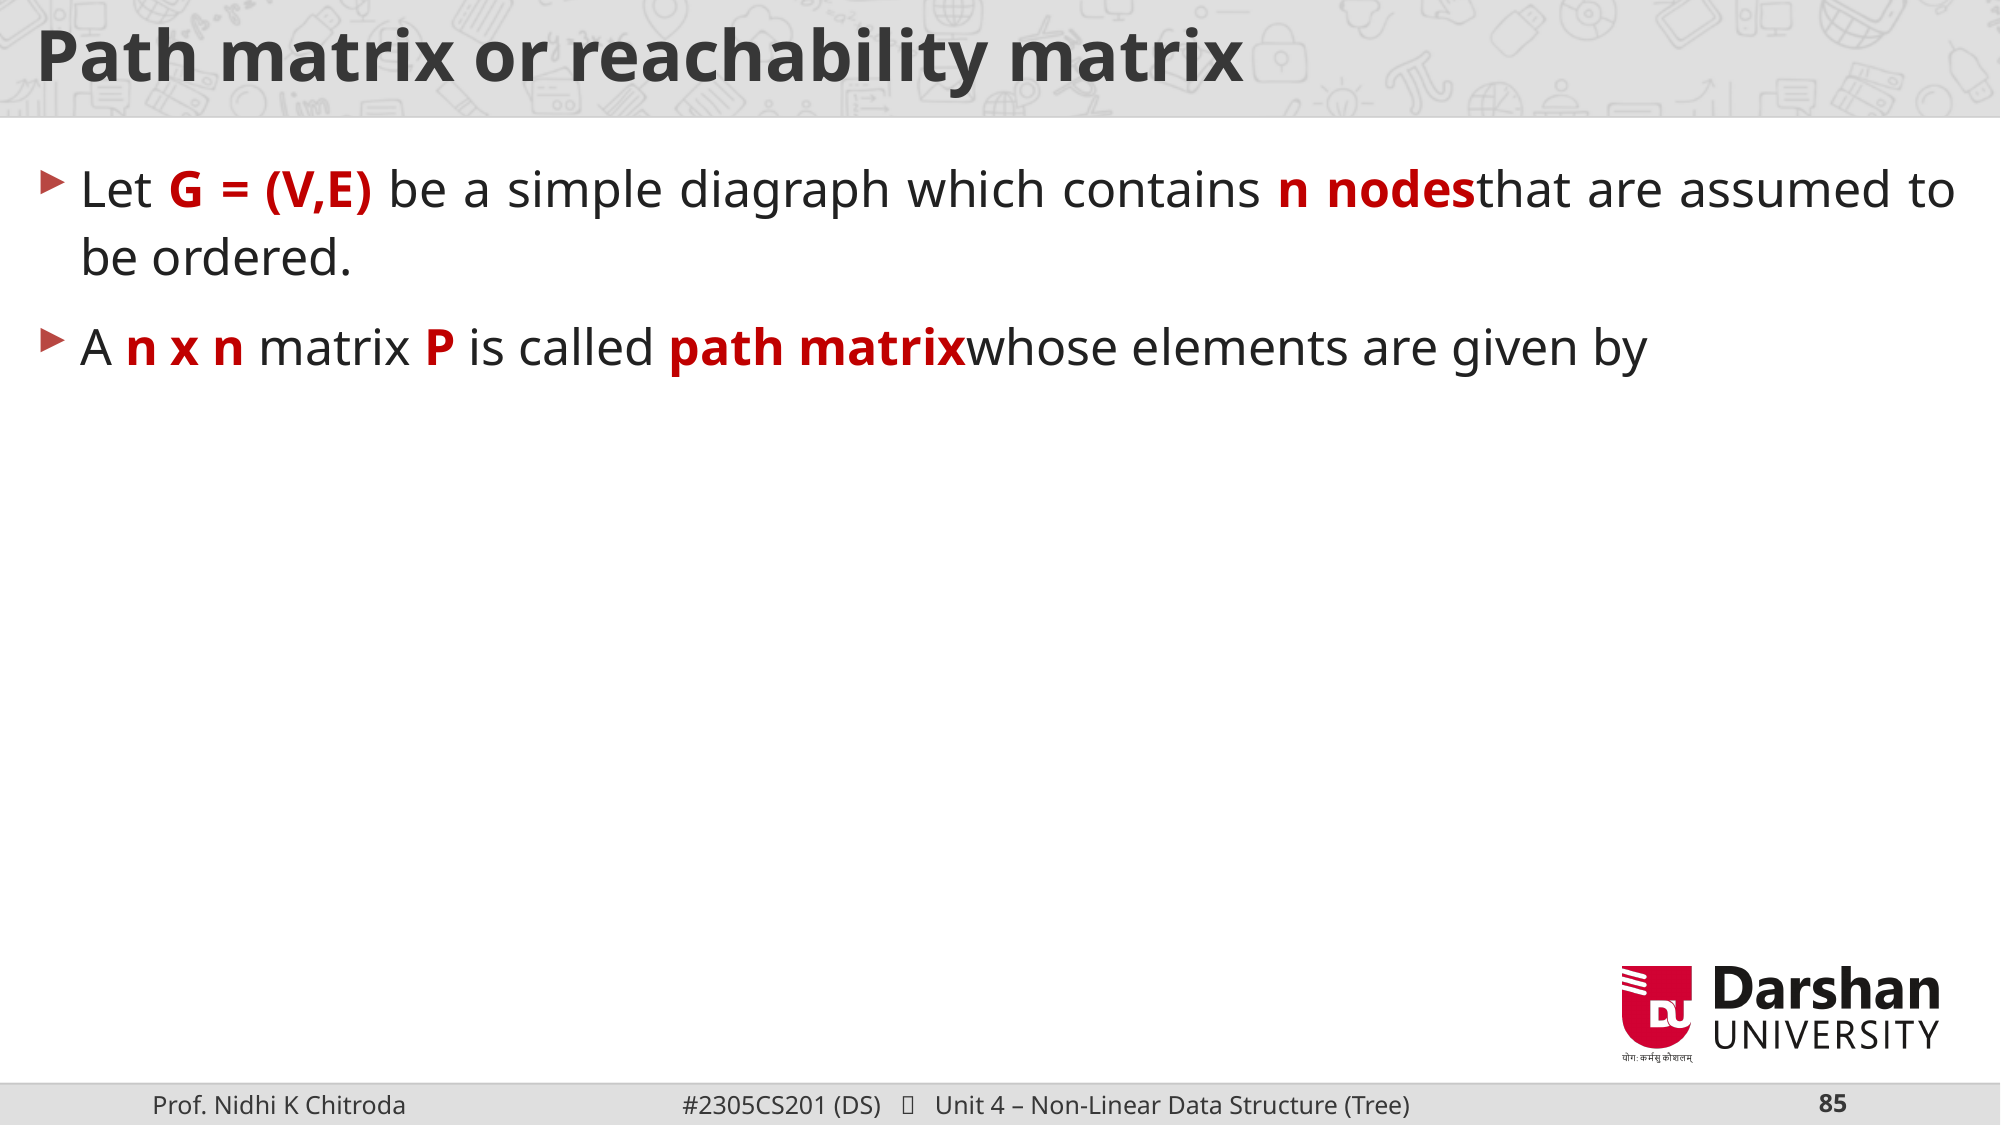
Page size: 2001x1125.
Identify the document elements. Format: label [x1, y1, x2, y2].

picture [1622, 966, 1939, 1063]
title [0, 0, 2000, 117]
